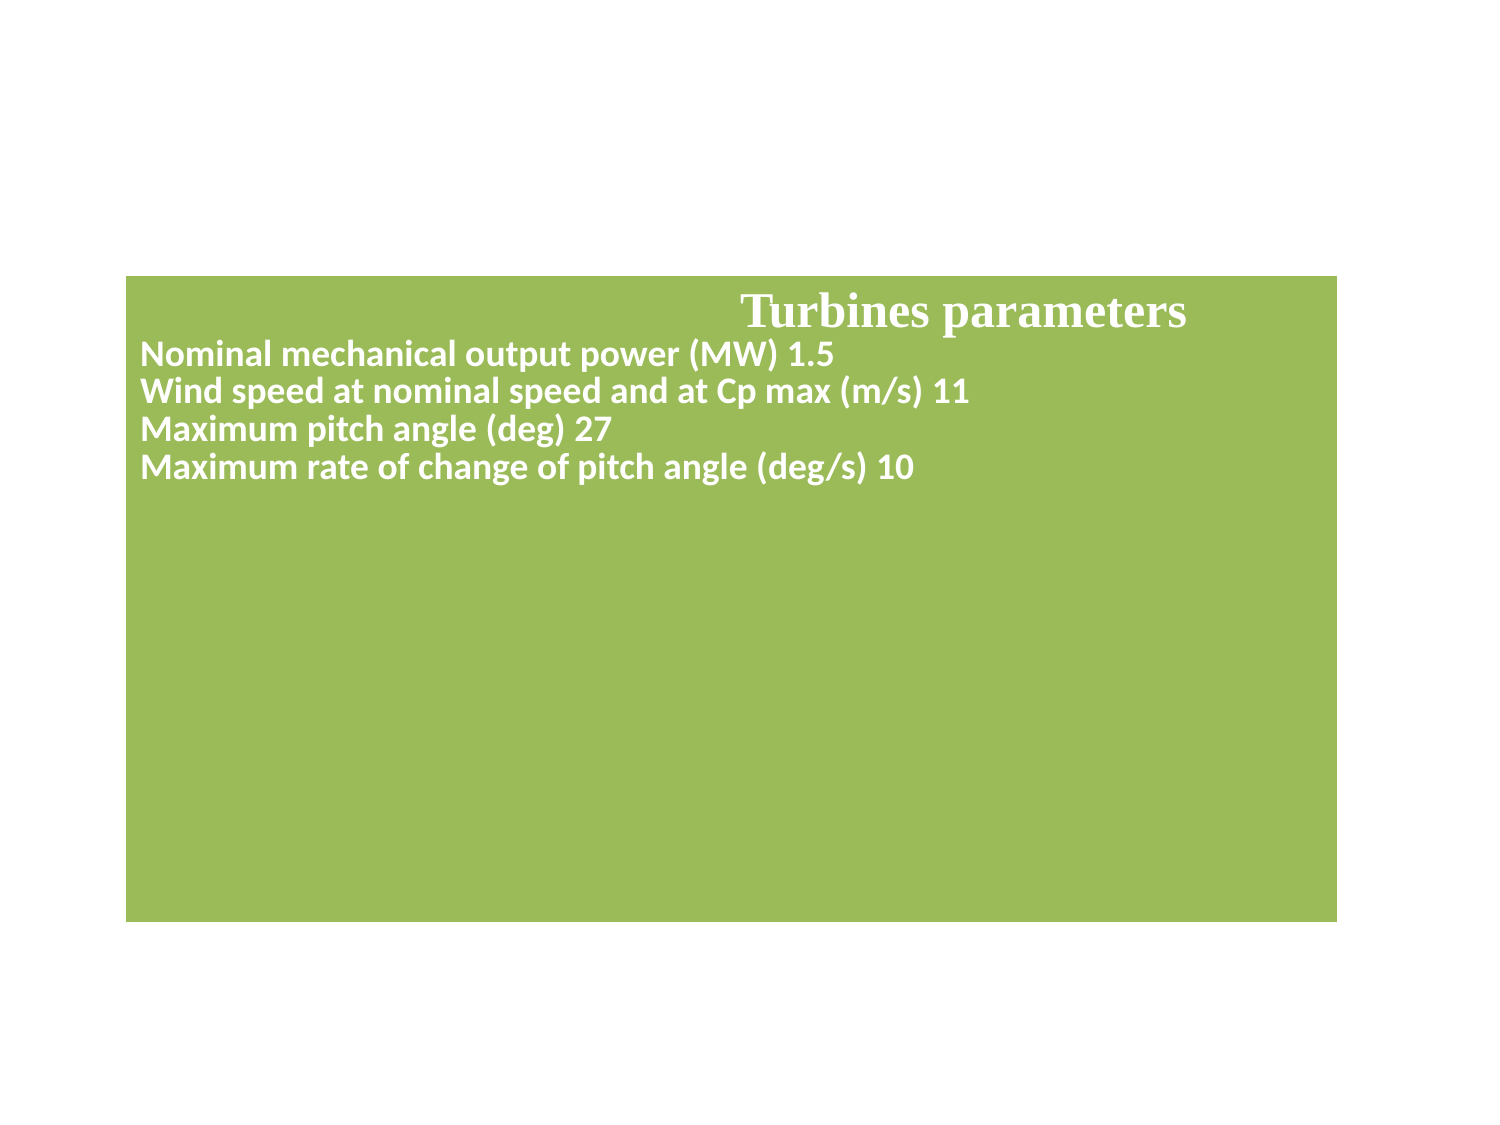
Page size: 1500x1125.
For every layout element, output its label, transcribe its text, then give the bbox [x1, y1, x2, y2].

table_header Turbines parameters Nominal mechanical output power (MW) 1.5 Wind speed at nominal speed and at Cp max (m/s) 11 Maximum pitch angle (deg) 27 Maximum rate of change of pitch angle (deg/s) 10 [126, 276, 1337, 922]
